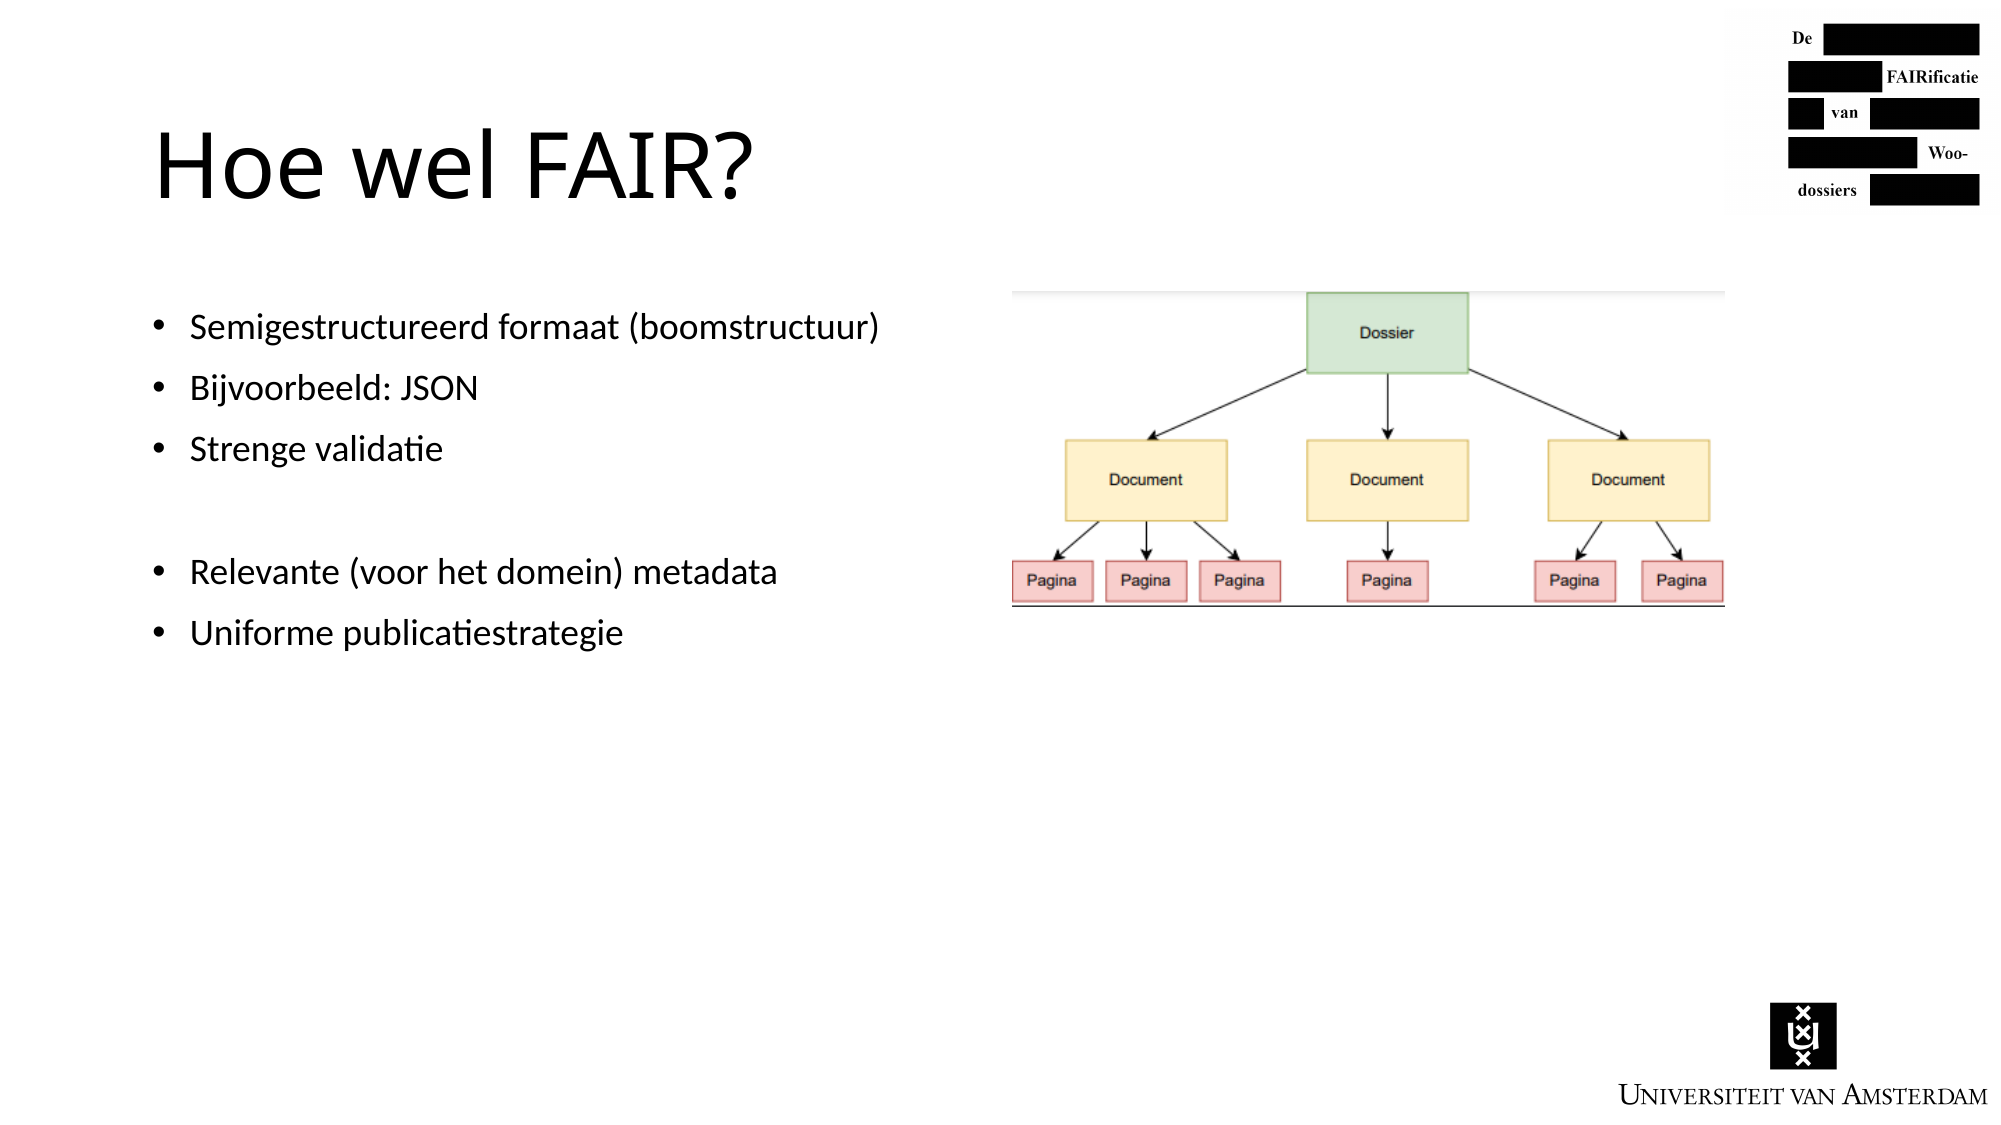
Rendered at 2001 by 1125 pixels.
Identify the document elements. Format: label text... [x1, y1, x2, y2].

picture [1012, 291, 1725, 607]
title Hoe wel FAIR? [137, 59, 1863, 278]
picture [1618, 998, 1990, 1109]
list Semigestructureerd formaat (boomstructuur) Bijvoorbeeld: JSON Strenge validatie Relevante (voor het domein) metadata Uniforme publicatiestrategie [137, 299, 1863, 1014]
picture [1724, 8, 2000, 215]
